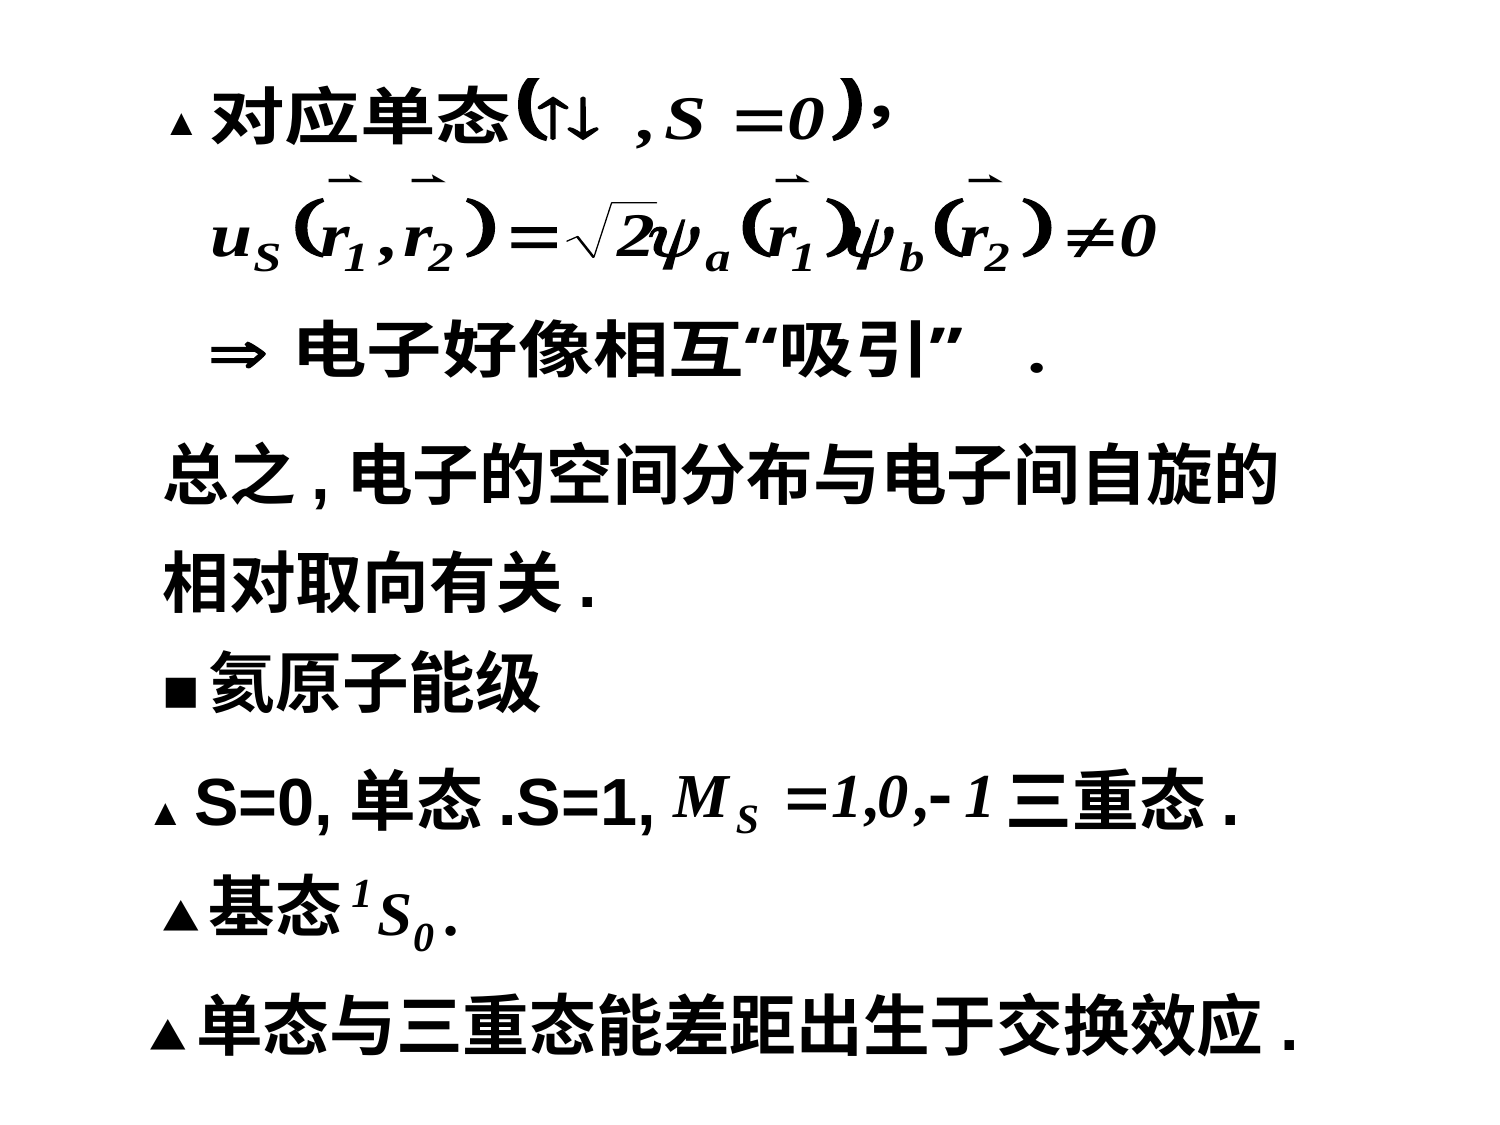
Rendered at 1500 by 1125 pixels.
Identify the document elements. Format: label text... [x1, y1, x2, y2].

text_box 总之,电子的空间分布与电子间自旋的相对取向有关. [147, 397, 1341, 628]
text_box 三重态. [990, 751, 1255, 847]
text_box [206, 77, 1164, 385]
text_box ▲ S=0,单态. [132, 751, 502, 847]
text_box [666, 762, 997, 839]
text_box S=1, [502, 751, 671, 847]
text_box ▲ [148, 90, 201, 150]
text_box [348, 869, 461, 957]
text_box ▲基态 [147, 857, 373, 953]
text_box ▲单态与三重态能差距出生于交换效应. [134, 976, 1314, 1071]
text_box ■氦原子能级 [147, 633, 597, 728]
